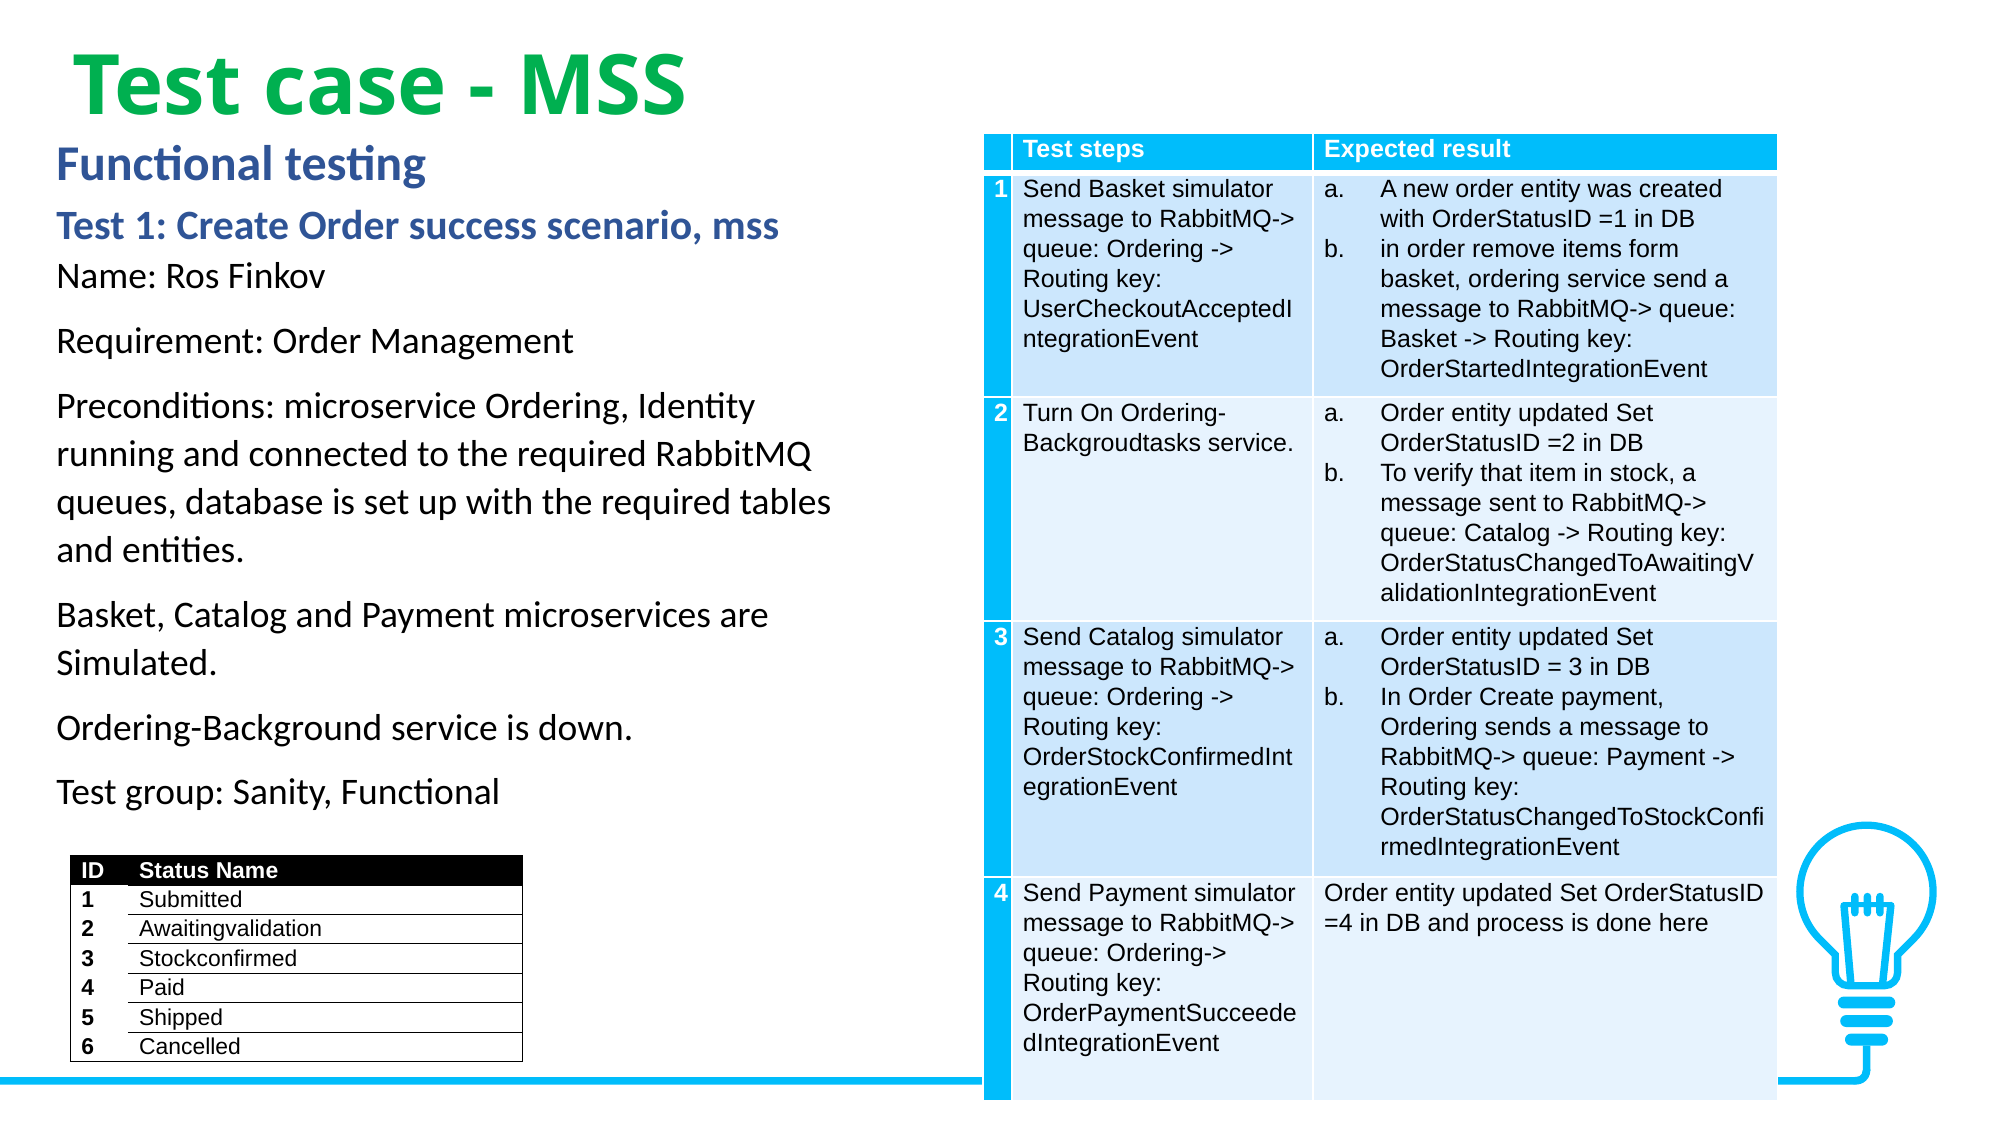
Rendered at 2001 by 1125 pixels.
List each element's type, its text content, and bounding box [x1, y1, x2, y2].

table_cell Cancelled [128, 1033, 522, 1061]
table_cell 4 [71, 973, 128, 1003]
table_cell 1 [984, 176, 1011, 396]
table_header Expected result [1314, 134, 1777, 170]
table_cell Order entity updated Set OrderStatusID =4 in DB and process is done here [1314, 878, 1777, 1100]
table_cell 2 [984, 398, 1011, 620]
table_header Test steps [1013, 134, 1312, 170]
table_cell Awaitingvalidation [128, 915, 522, 943]
text_box Test case - MSS [57, 23, 737, 118]
table_cell Stockconfirmed [128, 944, 522, 973]
table_cell 2 [71, 914, 128, 944]
table_cell Send Payment simulator message to RabbitMQ-> queue: Ordering-> Routing key: OrderPaymentSucceededIntegrationEvent [1013, 878, 1312, 1100]
table_cell 4 [984, 878, 1011, 1100]
table_cell Order entity updated Set OrderStatusID = 3 in DB In Order Create payment, Ordering sends a message to RabbitMQ-> queue: Payment -> Routing key: OrderStatusChangedToStockConfirmedIntegrationEvent [1314, 622, 1777, 876]
table_header ID [71, 856, 128, 885]
text_box Functional testing Test 1: Create Order success scenario, mss Name: Ros Finkov Requirement: Order Management Preconditions: microservice Ordering, Identity running and connected to the required RabbitMQ queues, database is set up with the required tables and entities. Basket, Catalog and Payment microservices are Simulated. Ordering-Background service is down. Test group: Sanity, Functional [41, 118, 860, 820]
table_cell 5 [71, 1003, 128, 1032]
table_cell A new order entity was created with OrderStatusID =1 in DB in order remove items form basket, ordering service send a message to RabbitMQ-> queue: Basket -> Routing key: OrderStartedIntegrationEvent [1314, 176, 1777, 396]
table_cell Submitted [128, 886, 522, 914]
table_cell 1 [71, 885, 128, 914]
table_cell Order entity updated Set OrderStatusID =2 in DB To verify that item in stock, a message sent to RabbitMQ-> queue: Catalog -> Routing key: OrderStatusChangedToAwaitingValidationIntegrationEvent [1314, 398, 1777, 620]
table_cell 6 [71, 1032, 128, 1061]
table_cell Turn On Ordering-Backgroudtasks service. [1013, 398, 1312, 620]
table_cell 3 [984, 622, 1011, 876]
table_cell 3 [71, 944, 128, 973]
table_header Status Name [128, 856, 522, 885]
table_header [984, 134, 1011, 170]
table_cell Send Basket simulator message to RabbitMQ-> queue: Ordering -> Routing key: UserCheckoutAcceptedIntegrationEvent [1013, 176, 1312, 396]
table_cell Send Catalog simulator message to RabbitMQ-> queue: Ordering -> Routing key: OrderStockConfirmedIntegrationEvent [1013, 622, 1312, 876]
table_cell Paid [128, 974, 522, 1002]
table_cell Shipped [128, 1003, 522, 1032]
